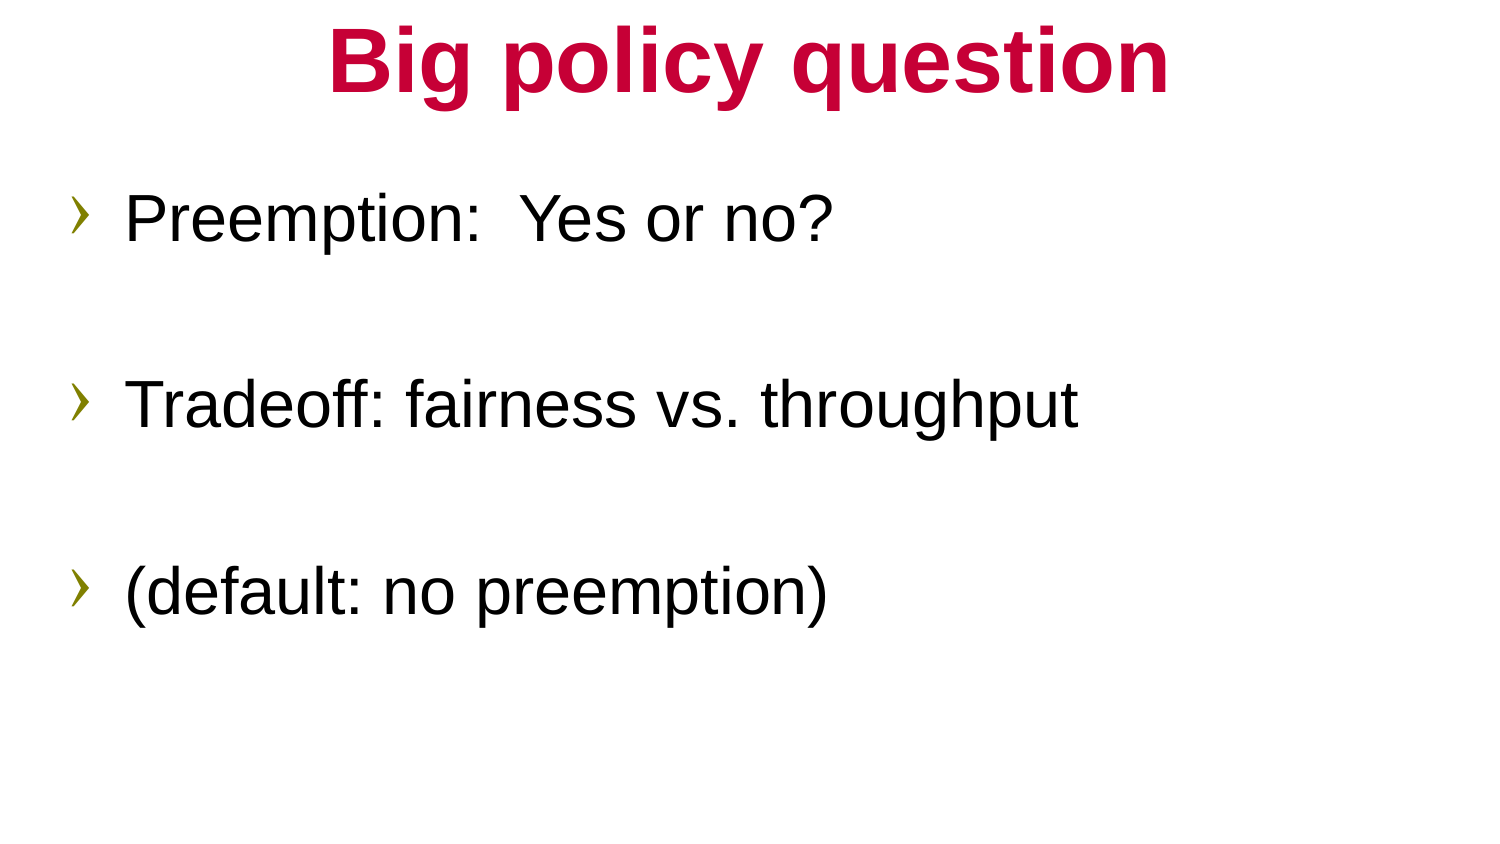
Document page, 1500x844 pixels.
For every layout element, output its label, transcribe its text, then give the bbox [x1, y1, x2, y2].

list Preemption: Yes or no? Tradeoff: fairness vs. throughput (default: no preemption) [52, 166, 1431, 687]
title Big policy question [0, 0, 1500, 113]
